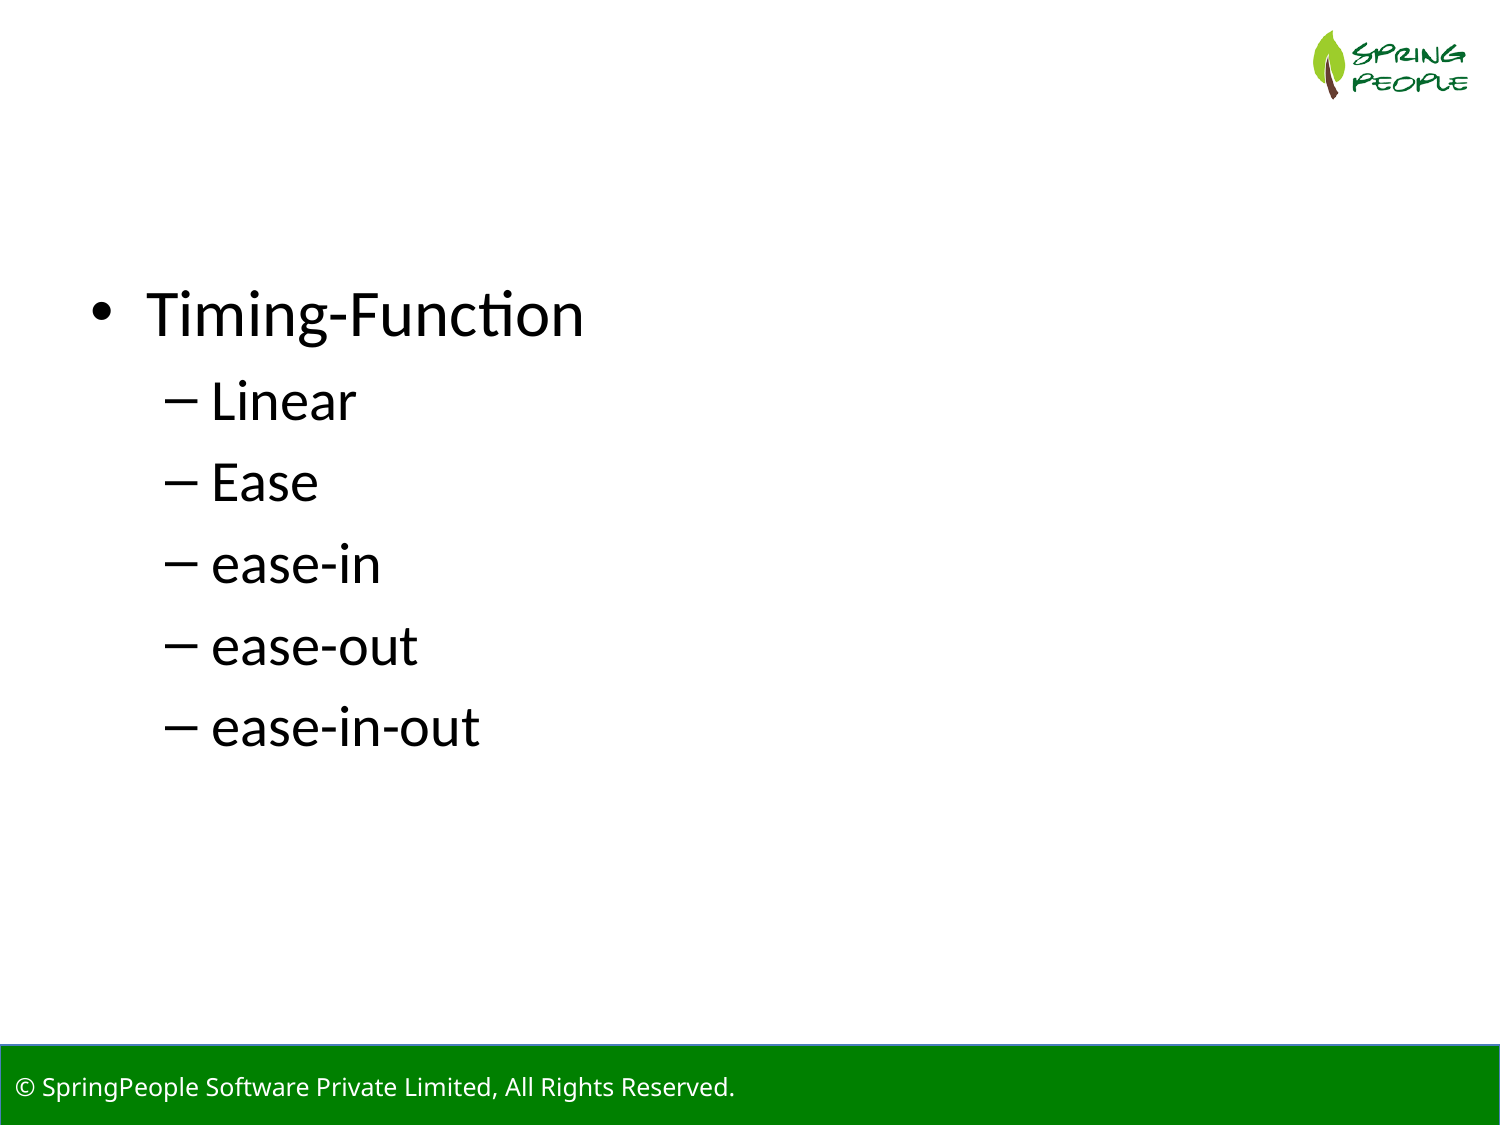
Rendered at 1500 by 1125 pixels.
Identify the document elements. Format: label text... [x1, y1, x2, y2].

list Timing-Function Linear Ease ease-in ease-out ease-in-out [75, 262, 1425, 1005]
picture [1307, 30, 1468, 100]
